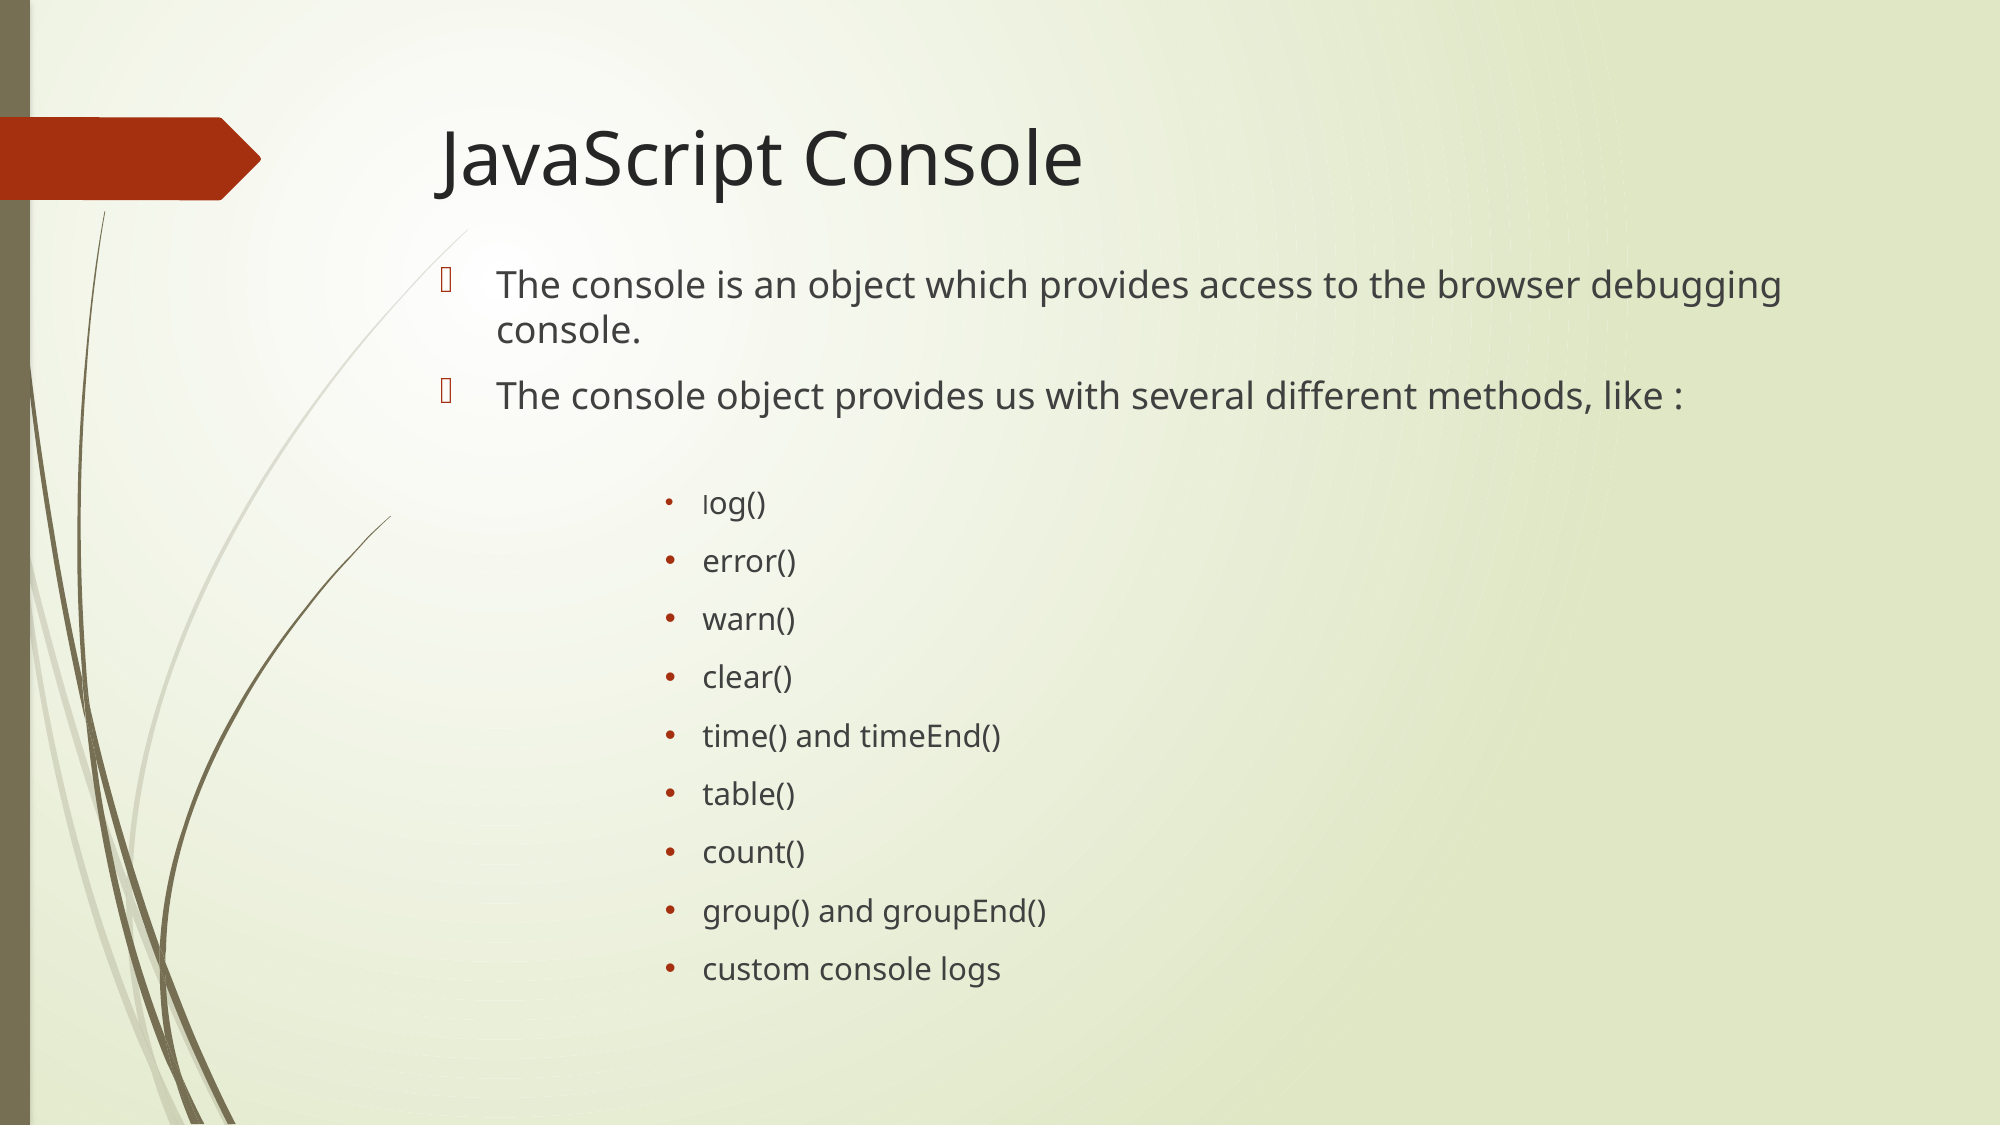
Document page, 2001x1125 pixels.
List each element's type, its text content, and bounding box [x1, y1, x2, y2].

list The console is an object which provides access to the browser debugging console. The console object provides us with several different methods, like : log() error() warn() clear() time() and timeEnd() table() count() group() and groupEnd() custom console logs [424, 253, 1895, 1036]
title JavaScript Console [425, 102, 1888, 253]
